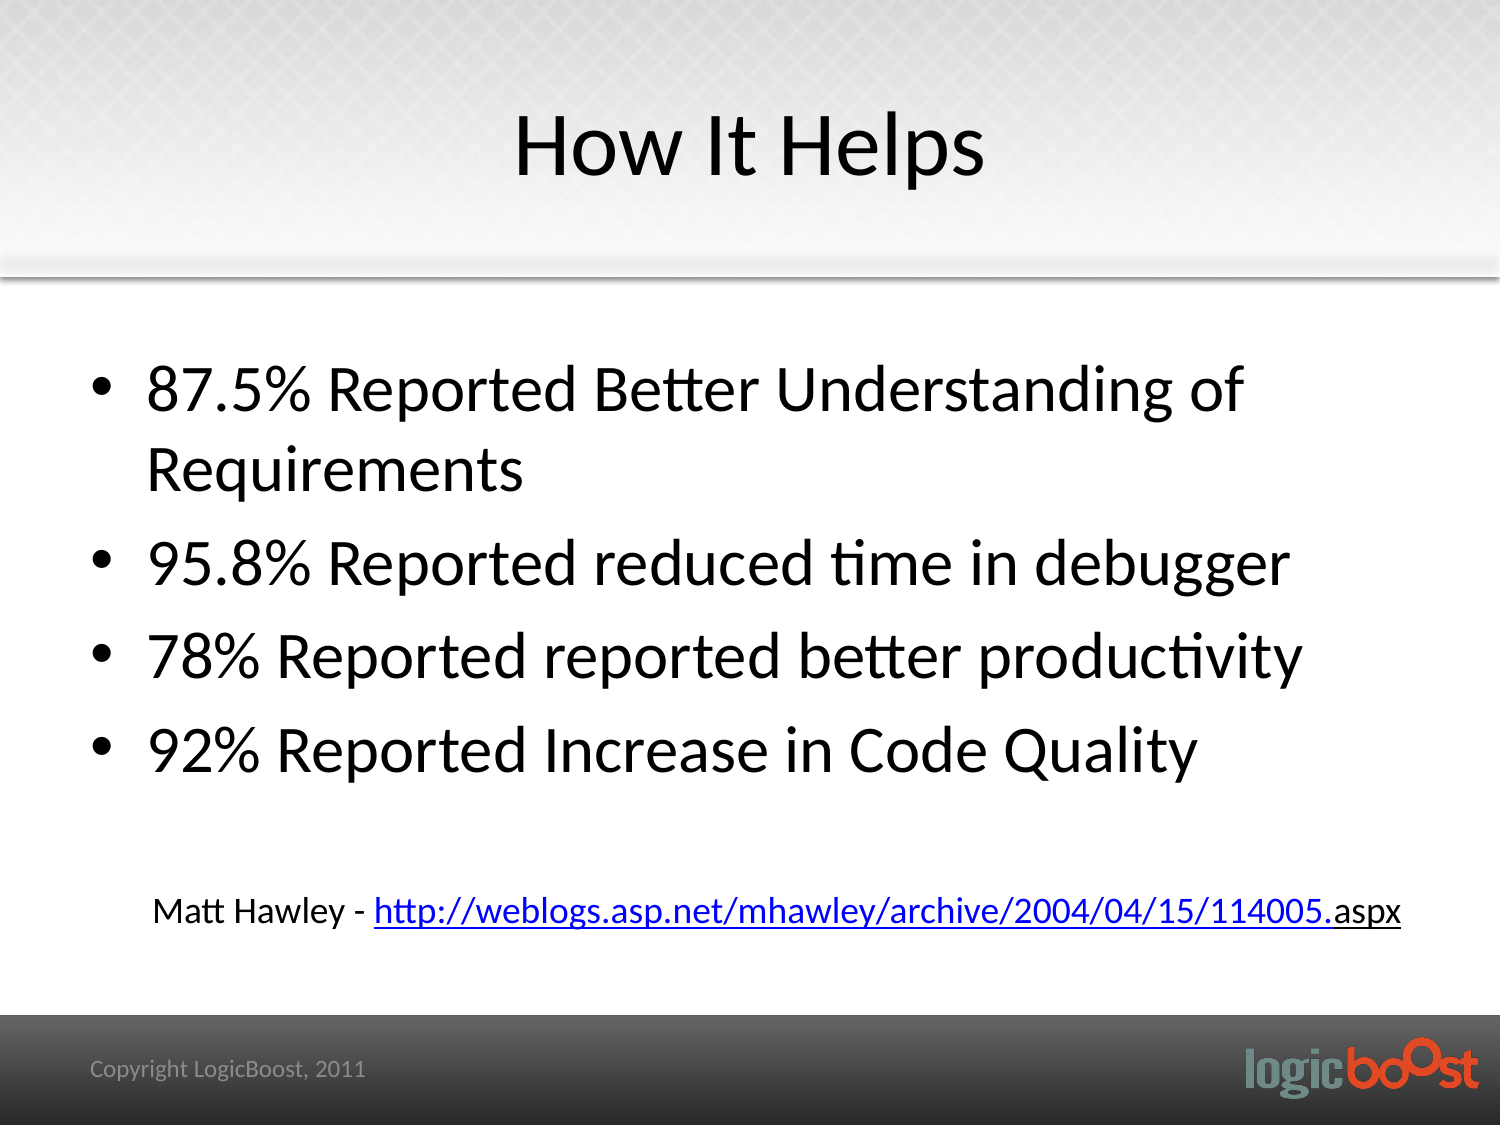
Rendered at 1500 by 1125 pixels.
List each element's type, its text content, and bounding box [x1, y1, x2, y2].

picture [0, 1015, 1500, 1125]
picture [0, 0, 1500, 250]
slide_number Copyright LogicBoost, 2011 [75, 1037, 425, 1098]
title How It Helps [75, 45, 1425, 233]
list 87.5% Reported Better Understanding of Requirements 95.8% Reported reduced time in debugger 78% Reported reported better productivity 92% Reported Increase in Code Quality Matt Hawley - http://weblogs.asp.net/mhawley/archive/2004/04/15/114005.aspx [75, 337, 1425, 1005]
